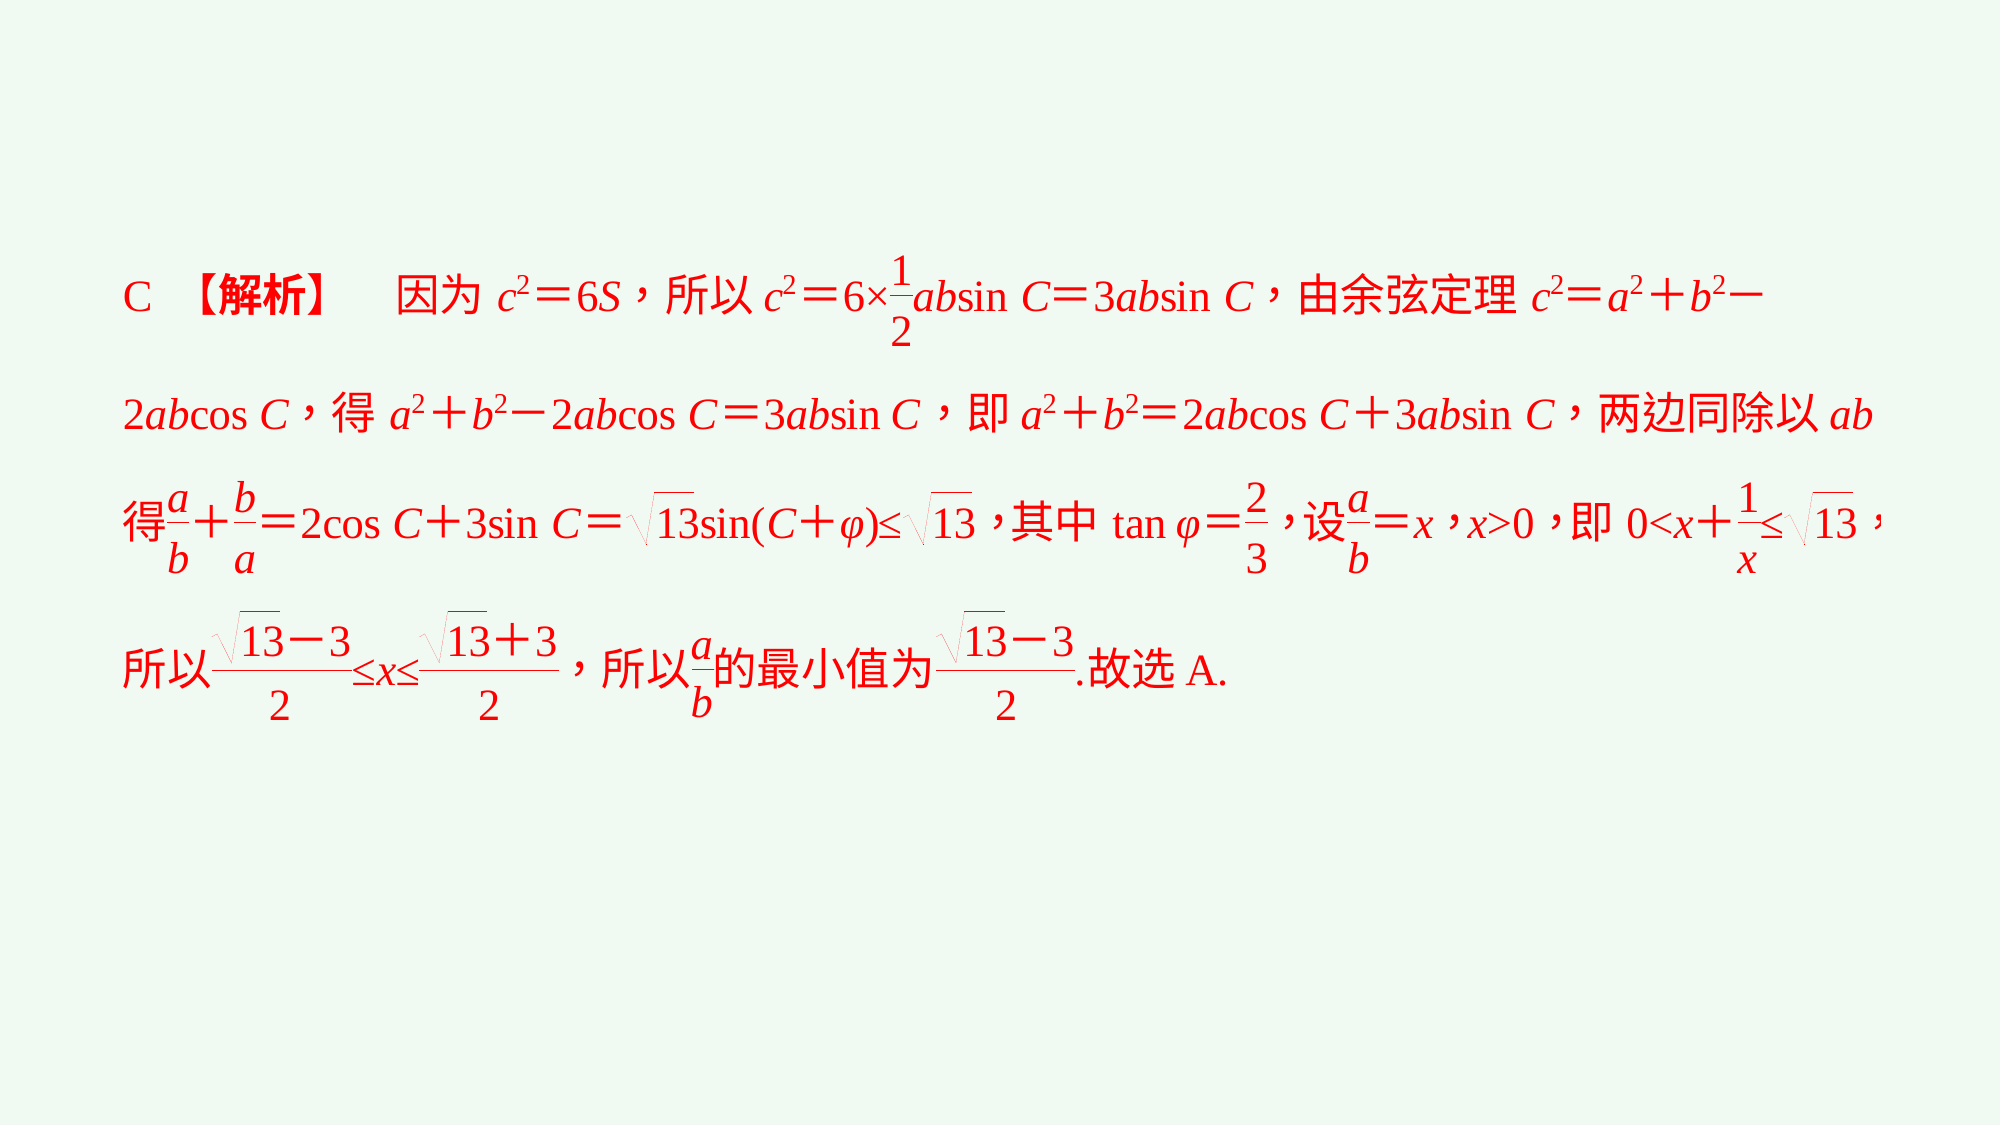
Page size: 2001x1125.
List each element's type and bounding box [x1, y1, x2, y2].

text_box [122, 243, 1881, 829]
